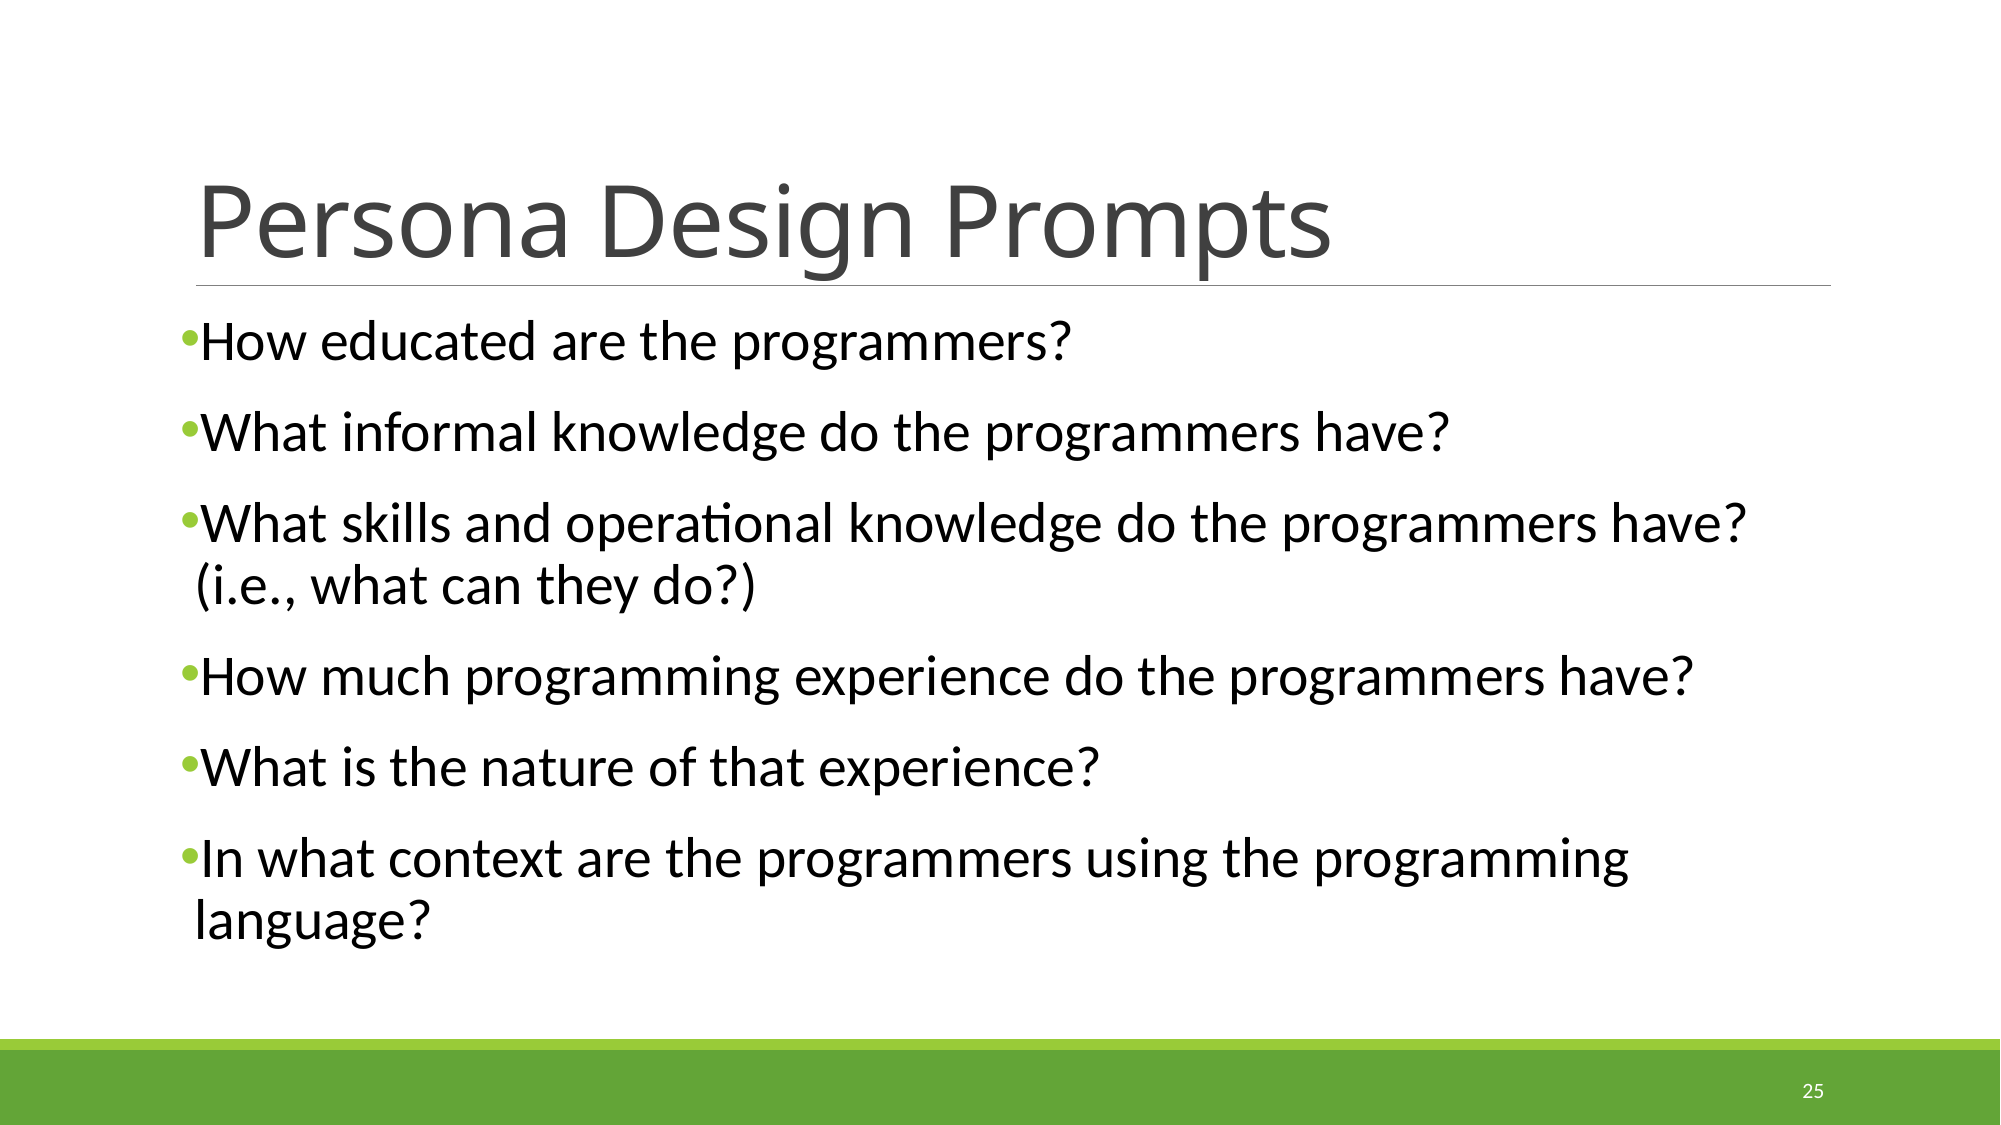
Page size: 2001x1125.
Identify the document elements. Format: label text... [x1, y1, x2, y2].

title Persona Design Prompts [180, 47, 1830, 285]
slide_number 25 [1624, 1059, 1840, 1120]
list How educated are the programmers? What informal knowledge do the programmers have? What skills and operational knowledge do the programmers have? (i.e., what can they do?) How much programming experience do the programmers have? What is the nature of that experience? In what context are the programmers using the programming language? [180, 302, 1830, 963]
